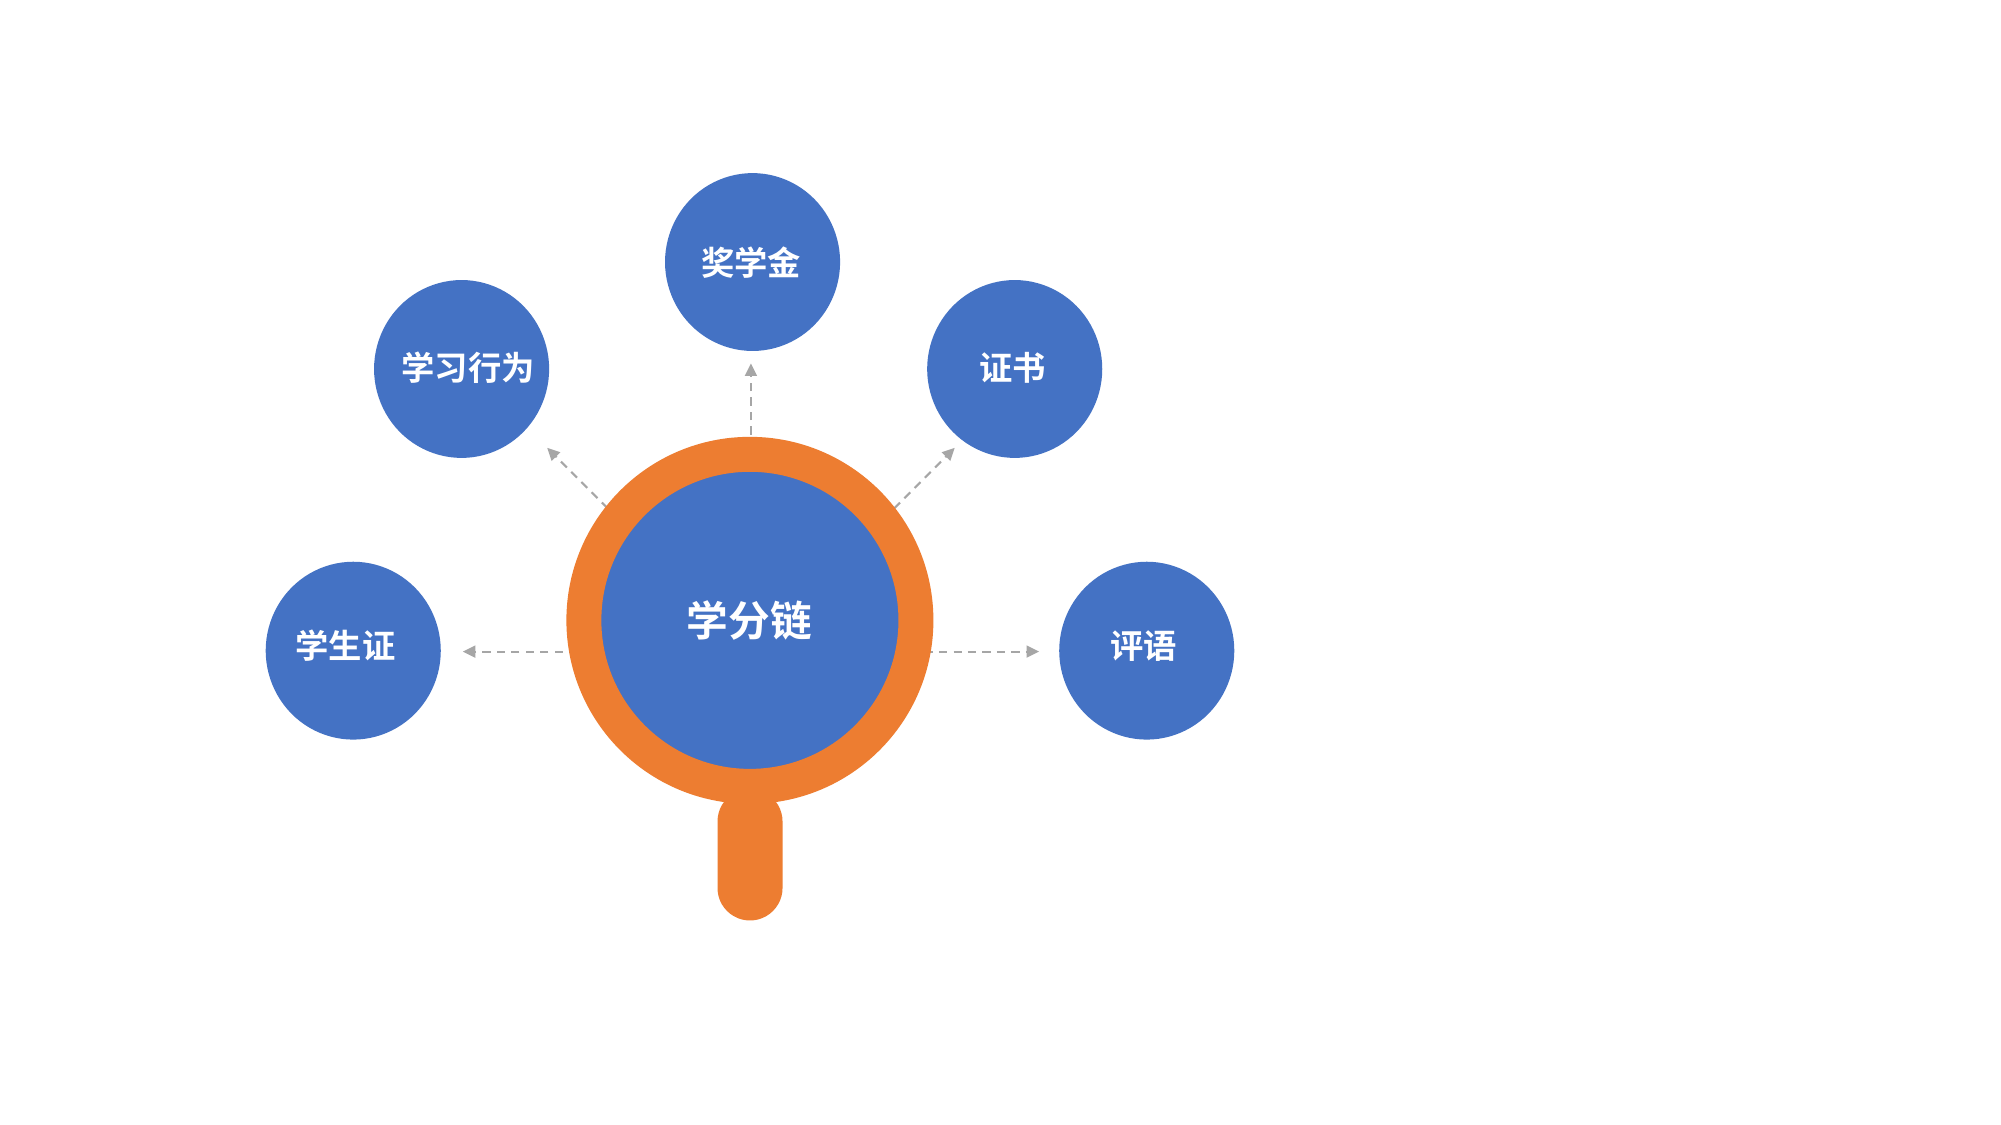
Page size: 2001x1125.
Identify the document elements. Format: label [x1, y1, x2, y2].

text_box [265, 173, 1235, 921]
